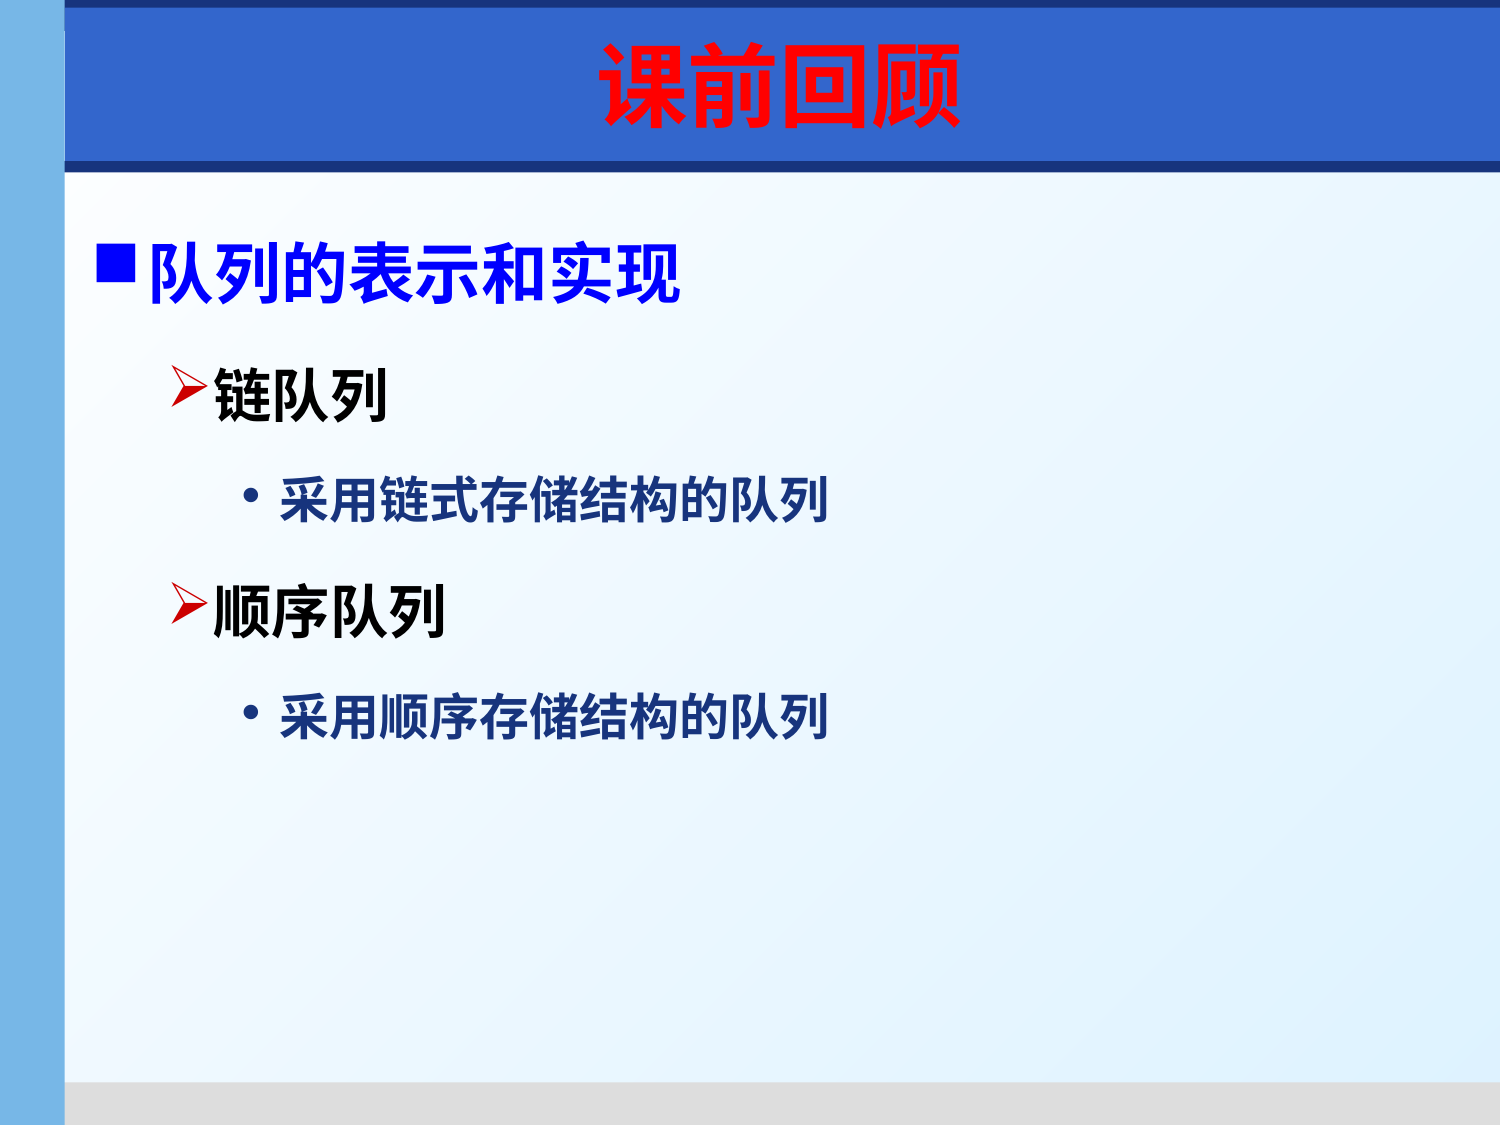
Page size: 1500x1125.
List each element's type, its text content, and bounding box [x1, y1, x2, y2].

list 队列的表示和实现 链队列 采用链式存储结构的队列 顺序队列 采用顺序存储结构的队列 [76, 184, 1400, 1071]
title 课前回顾 [88, 19, 1471, 149]
